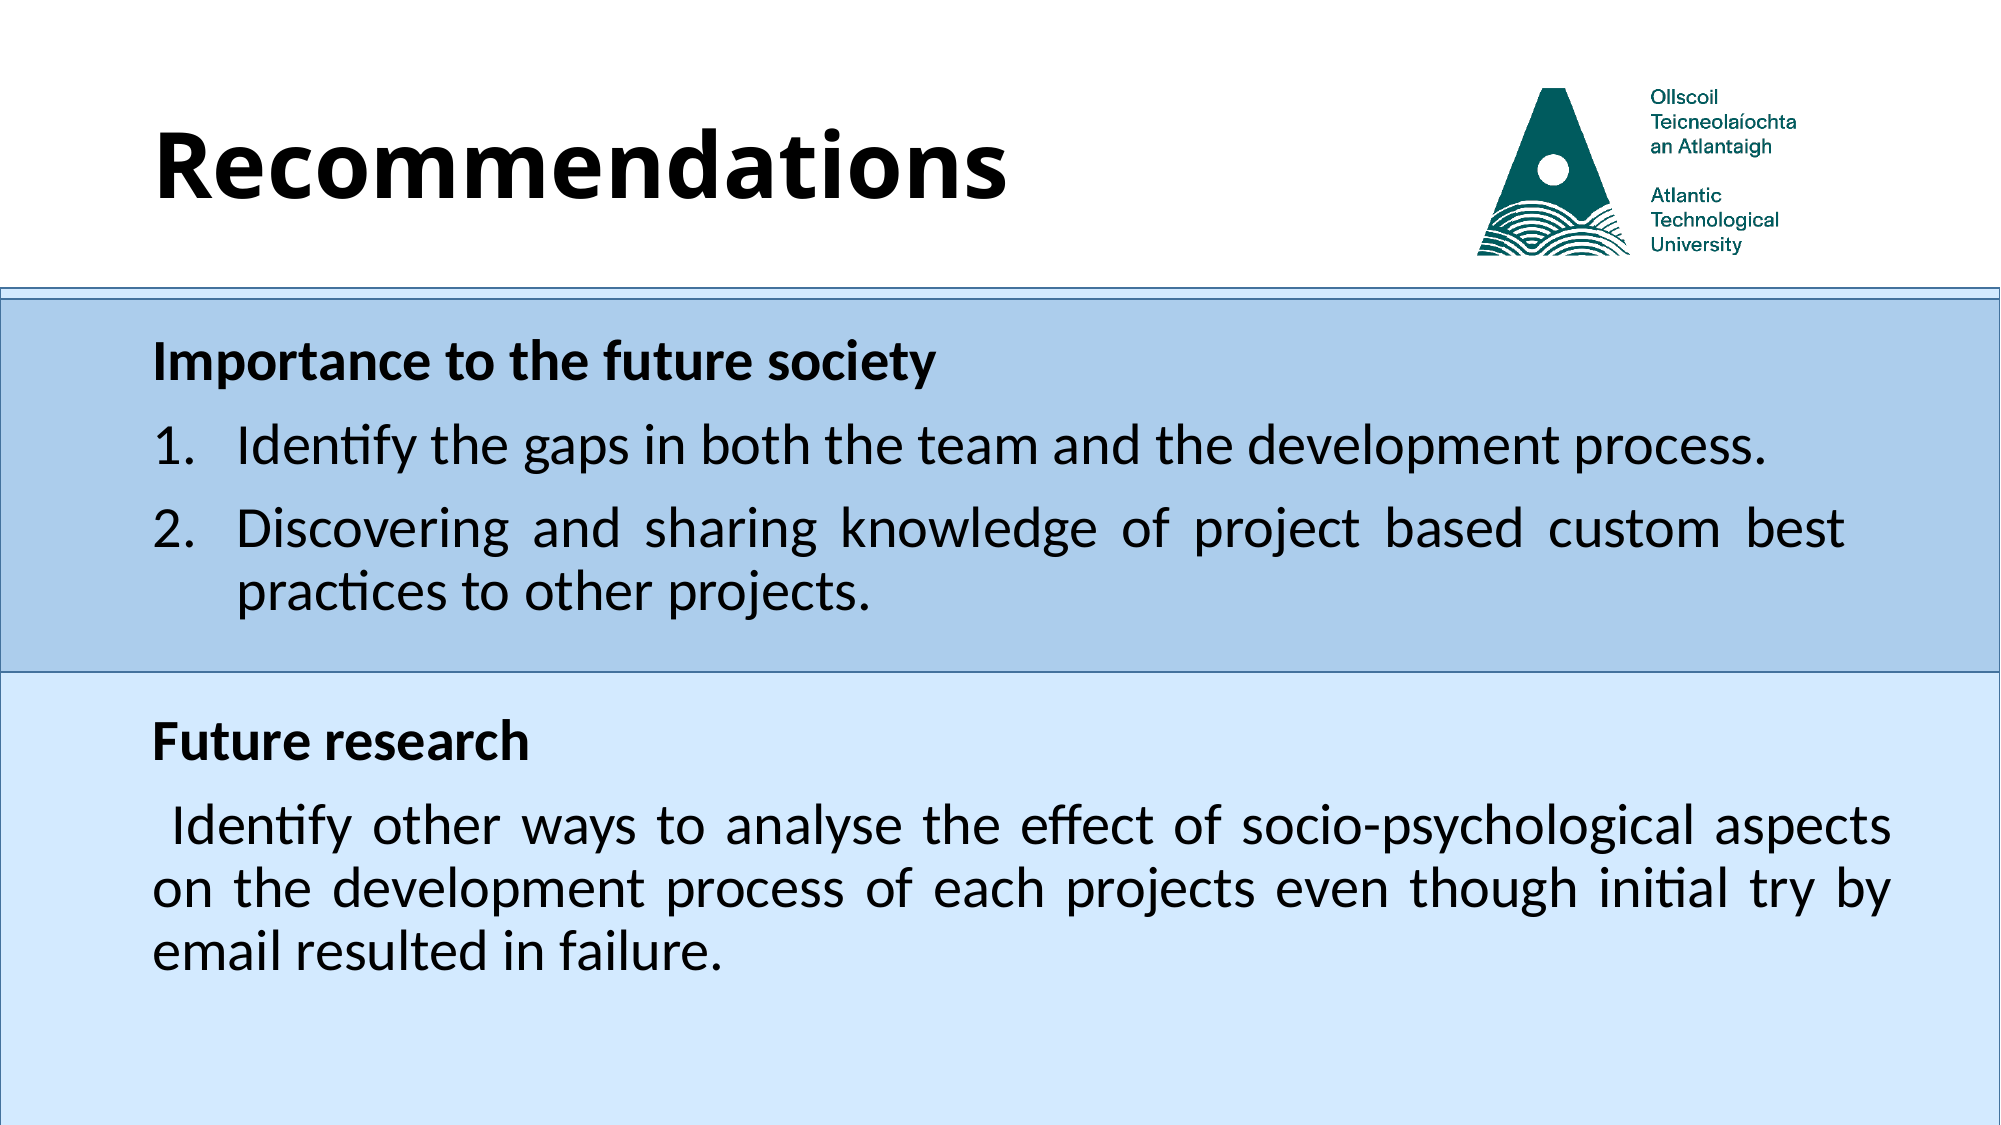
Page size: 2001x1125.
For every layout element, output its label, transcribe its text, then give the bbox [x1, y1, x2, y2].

list Importance to the future society Identify the gaps in both the team and the development process. Discovering and sharing knowledge of project based custom best practices to other projects. [137, 322, 1863, 674]
text_box [0, 298, 2000, 673]
text_box [0, 287, 2000, 298]
text_box [0, 673, 2000, 1125]
text_box Future research Identify other ways to analyse the effect of socio-psychological aspects on the development process of each projects even though initial try by email resulted in failure. [137, 703, 1908, 1066]
title Recommendations [137, 59, 1413, 278]
picture [1469, 76, 1806, 261]
